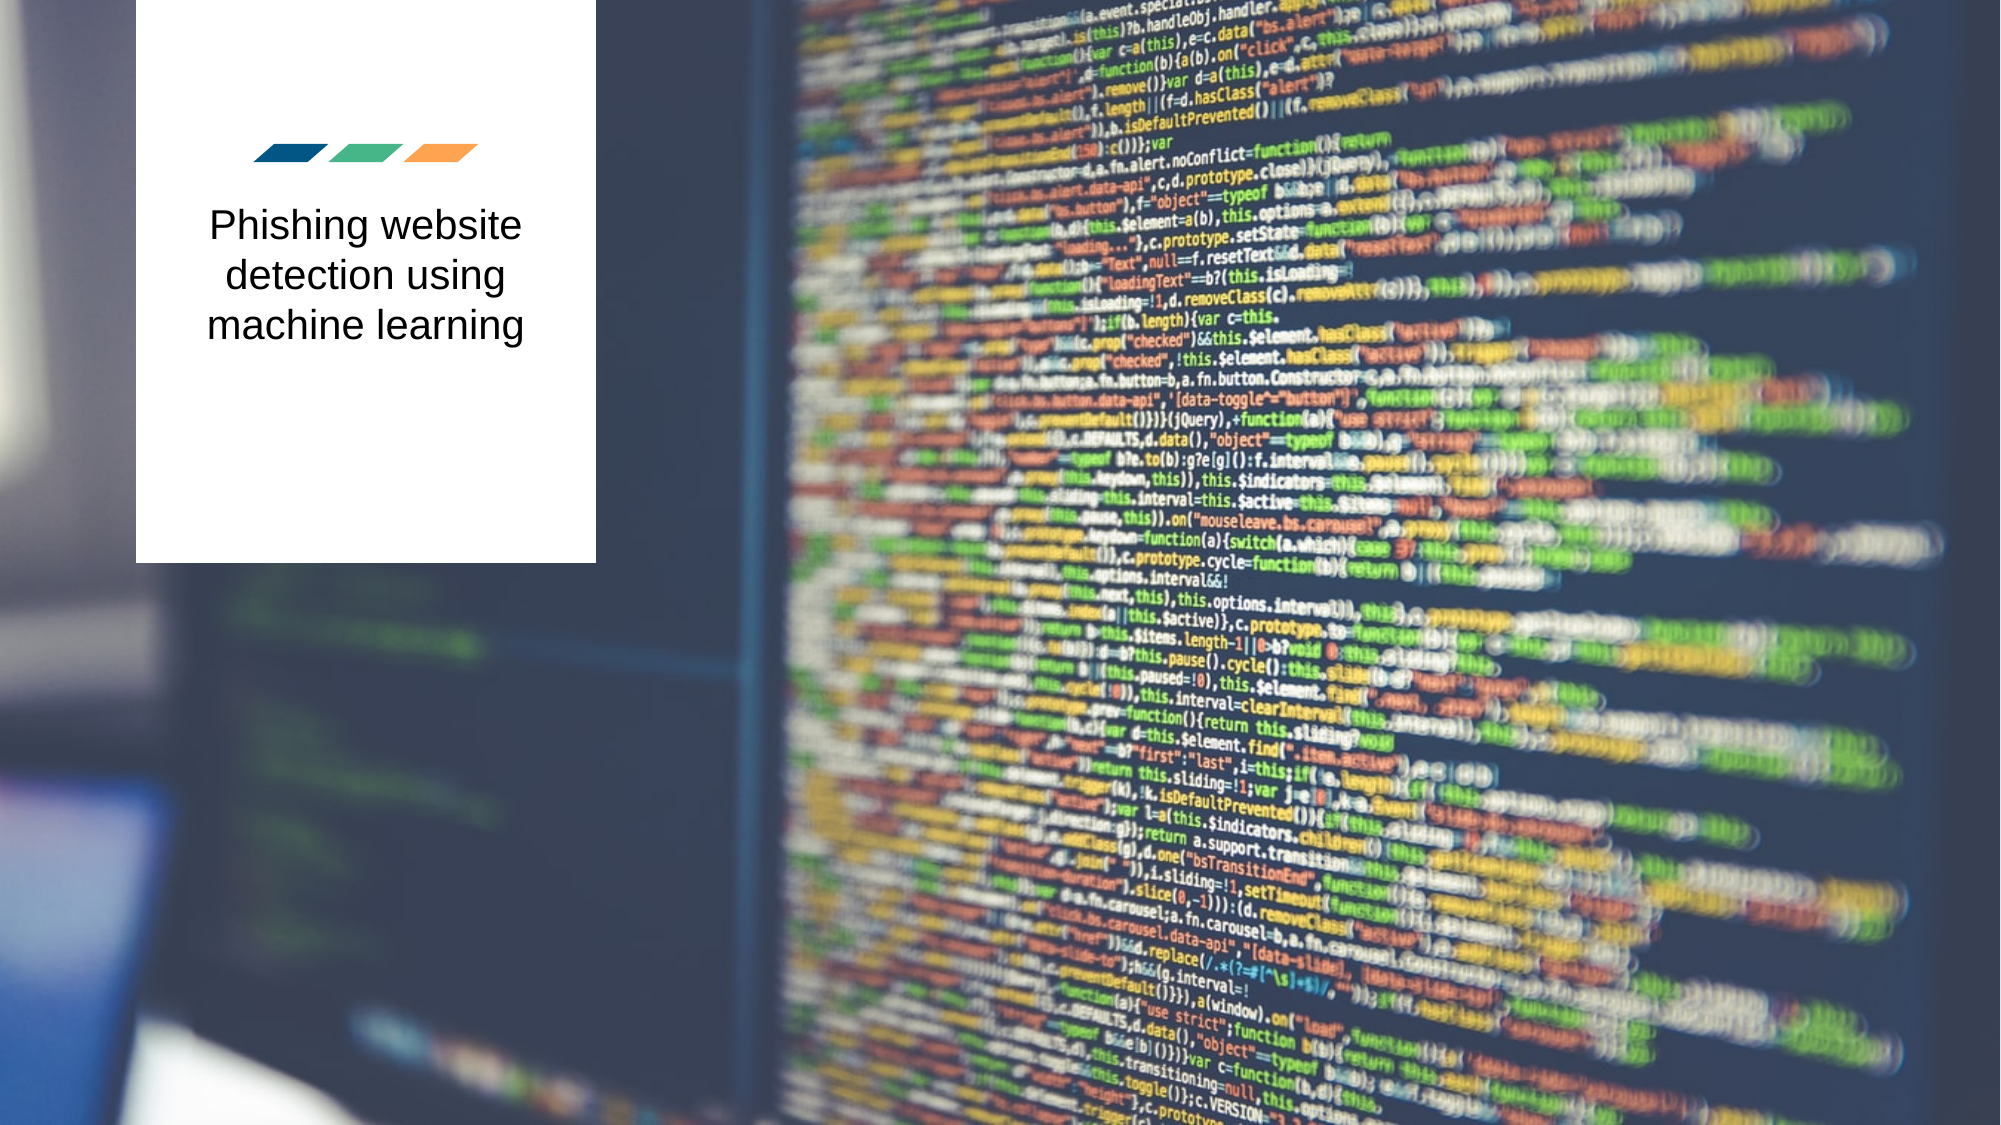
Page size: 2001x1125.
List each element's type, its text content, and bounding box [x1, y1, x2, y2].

text_box [136, 0, 596, 563]
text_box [253, 143, 479, 163]
text_box Phishing website detection using machine learning [170, 190, 562, 356]
